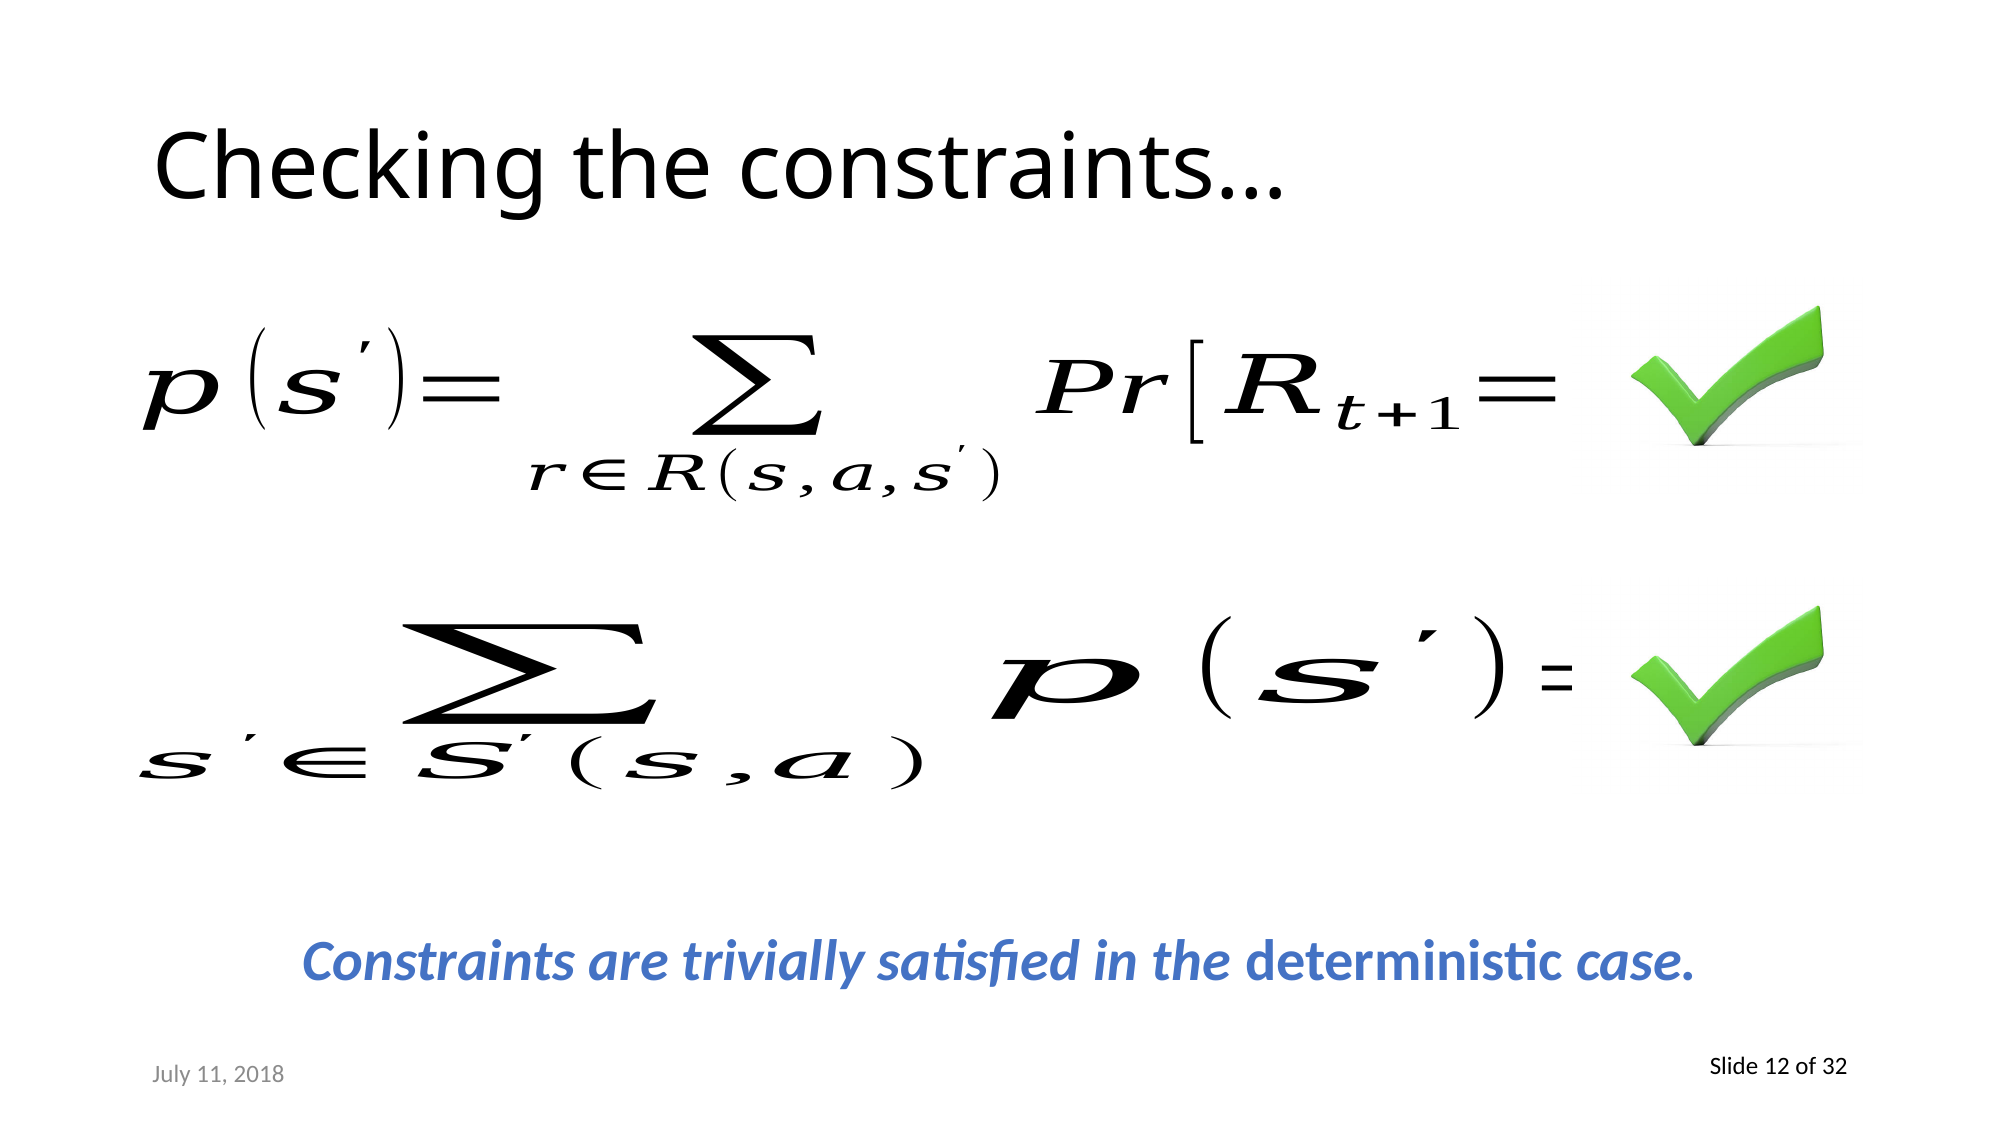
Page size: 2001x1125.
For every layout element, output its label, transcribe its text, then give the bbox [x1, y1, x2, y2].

text_box Constraints are trivially satisfied in the deterministic case. [137, 914, 1863, 1000]
picture [1572, 577, 1863, 795]
title Checking the constraints… [137, 59, 1863, 278]
picture [1572, 277, 1863, 495]
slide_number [137, 1042, 588, 1103]
